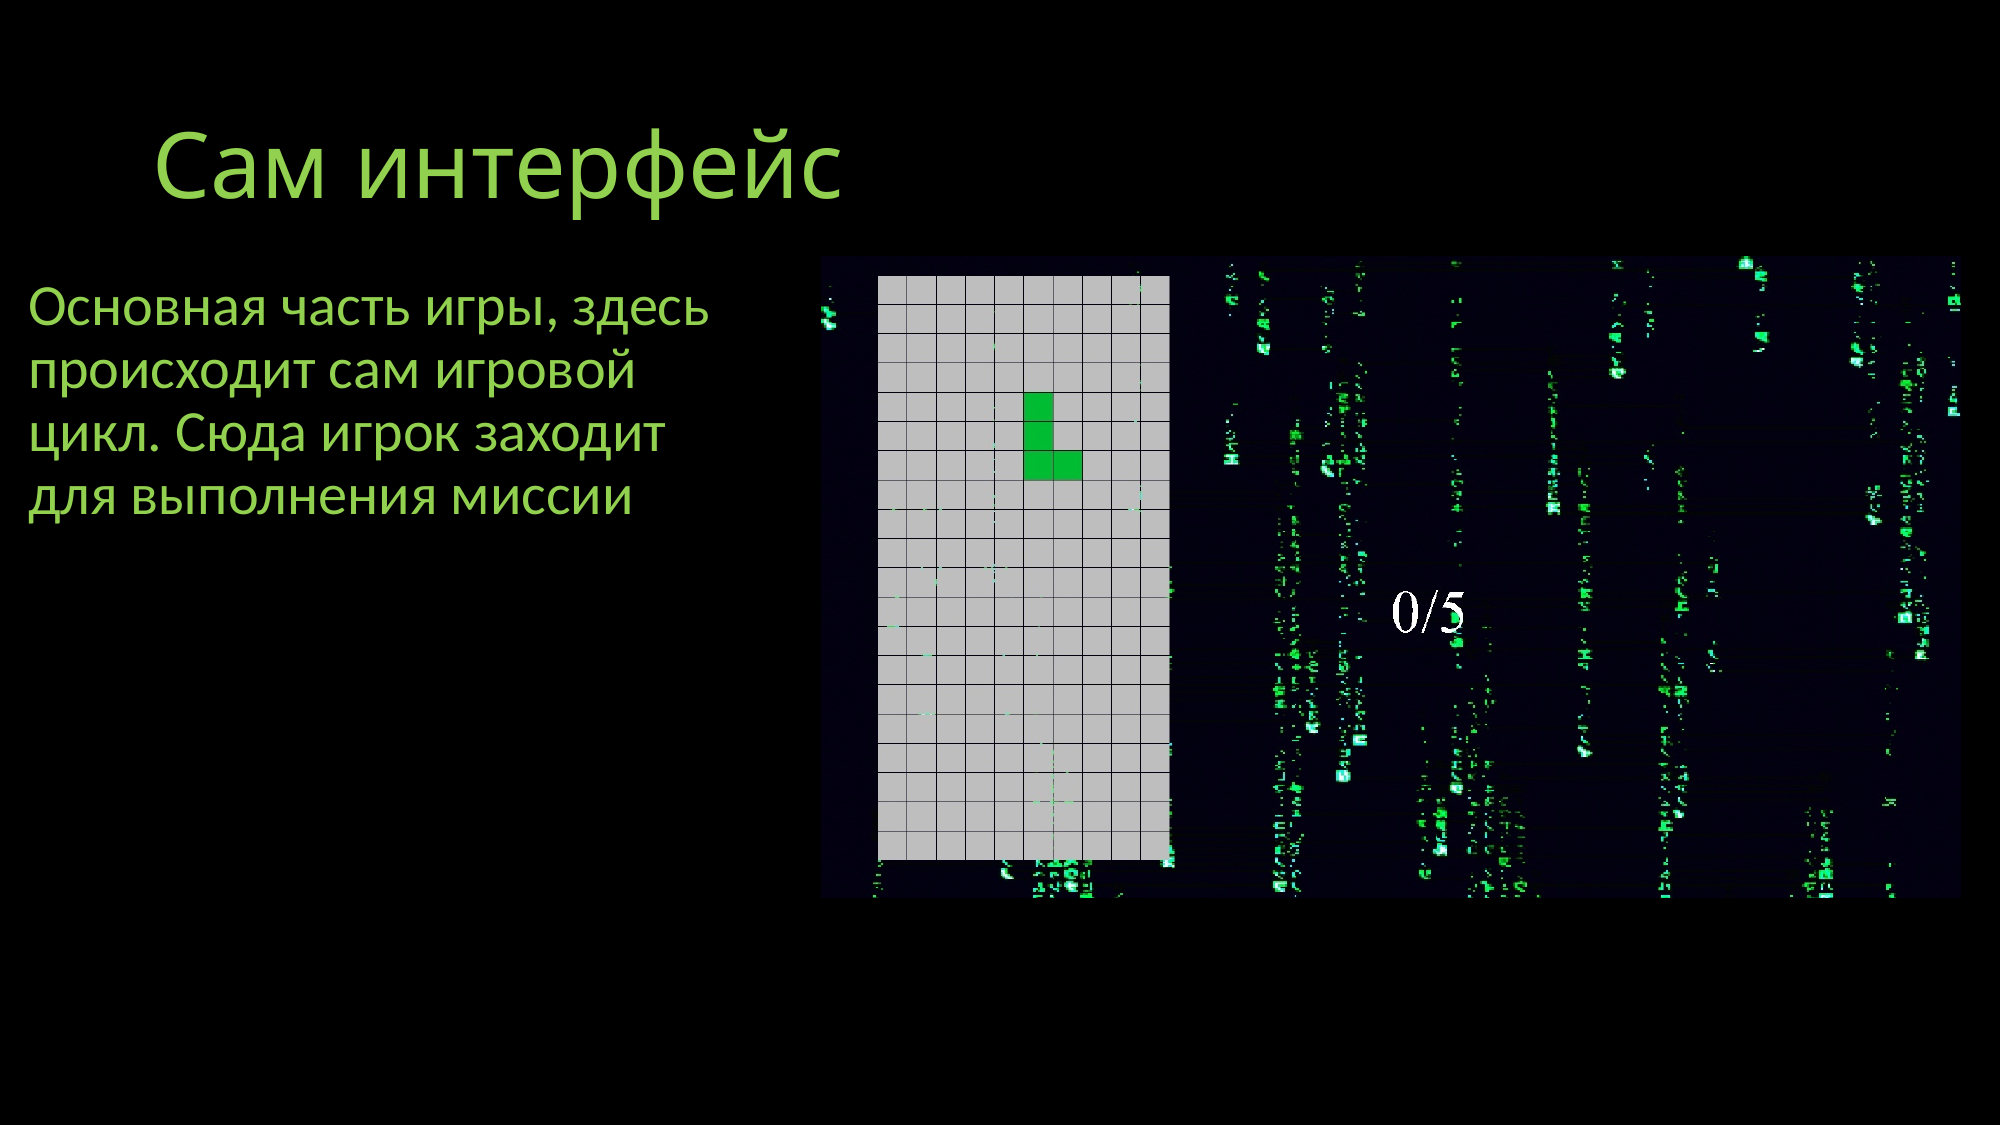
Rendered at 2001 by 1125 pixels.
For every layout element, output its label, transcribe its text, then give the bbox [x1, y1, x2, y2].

list Основная часть игры, здесь происходит сам игровой цикл. Сюда игрок заходит для выполнения миссии [13, 267, 784, 982]
picture [821, 256, 1961, 898]
title Сам интерфейс [137, 59, 1863, 278]
